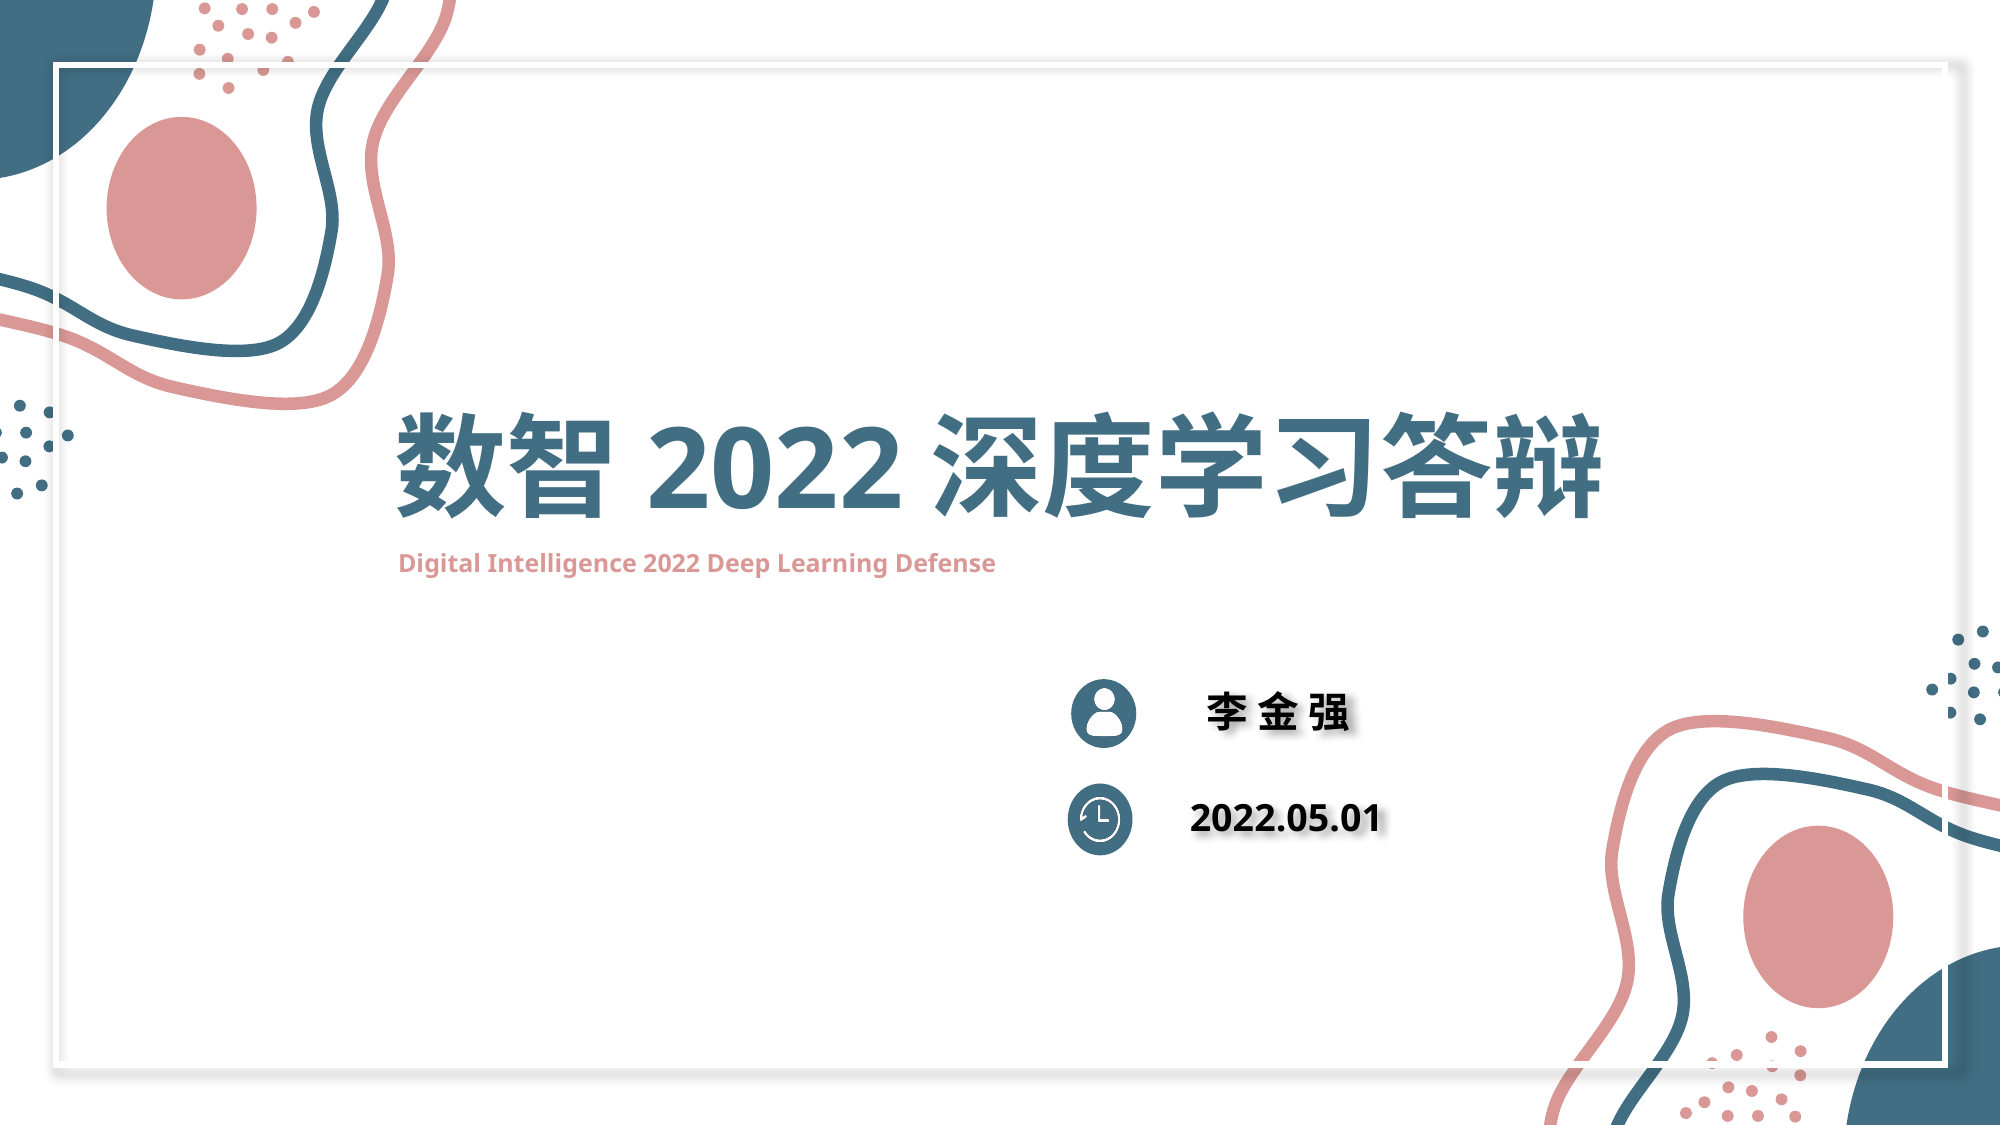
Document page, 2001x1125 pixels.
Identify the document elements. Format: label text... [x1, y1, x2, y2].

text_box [1548, 607, 2000, 1125]
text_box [0, 0, 452, 518]
text_box [55, 64, 1946, 1066]
text_box Digital Intelligence 2022 Deep Learning Defense [383, 539, 1610, 585]
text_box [1067, 773, 1457, 859]
text_box 数智2022深度学习答辩 [379, 388, 1621, 539]
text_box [1071, 669, 1391, 751]
